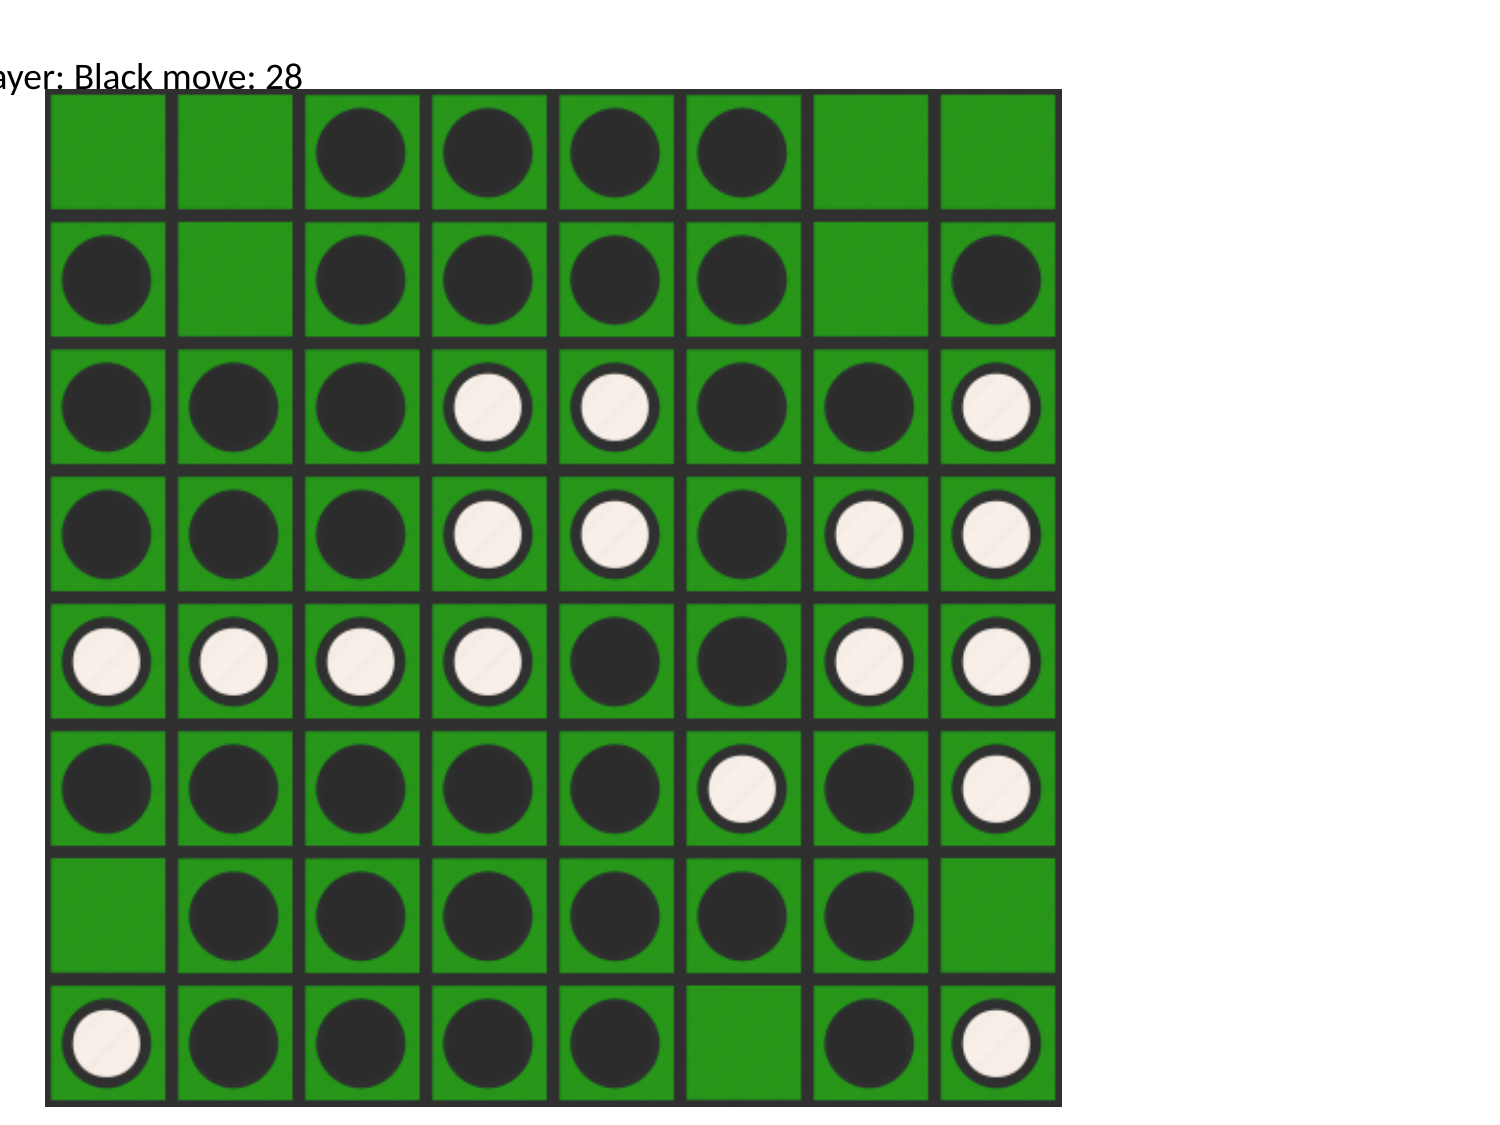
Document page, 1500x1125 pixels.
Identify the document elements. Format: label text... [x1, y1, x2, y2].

picture [44, 89, 1062, 1107]
text_box turn: 51 player: Black move: 28 [0, 44, 319, 105]
